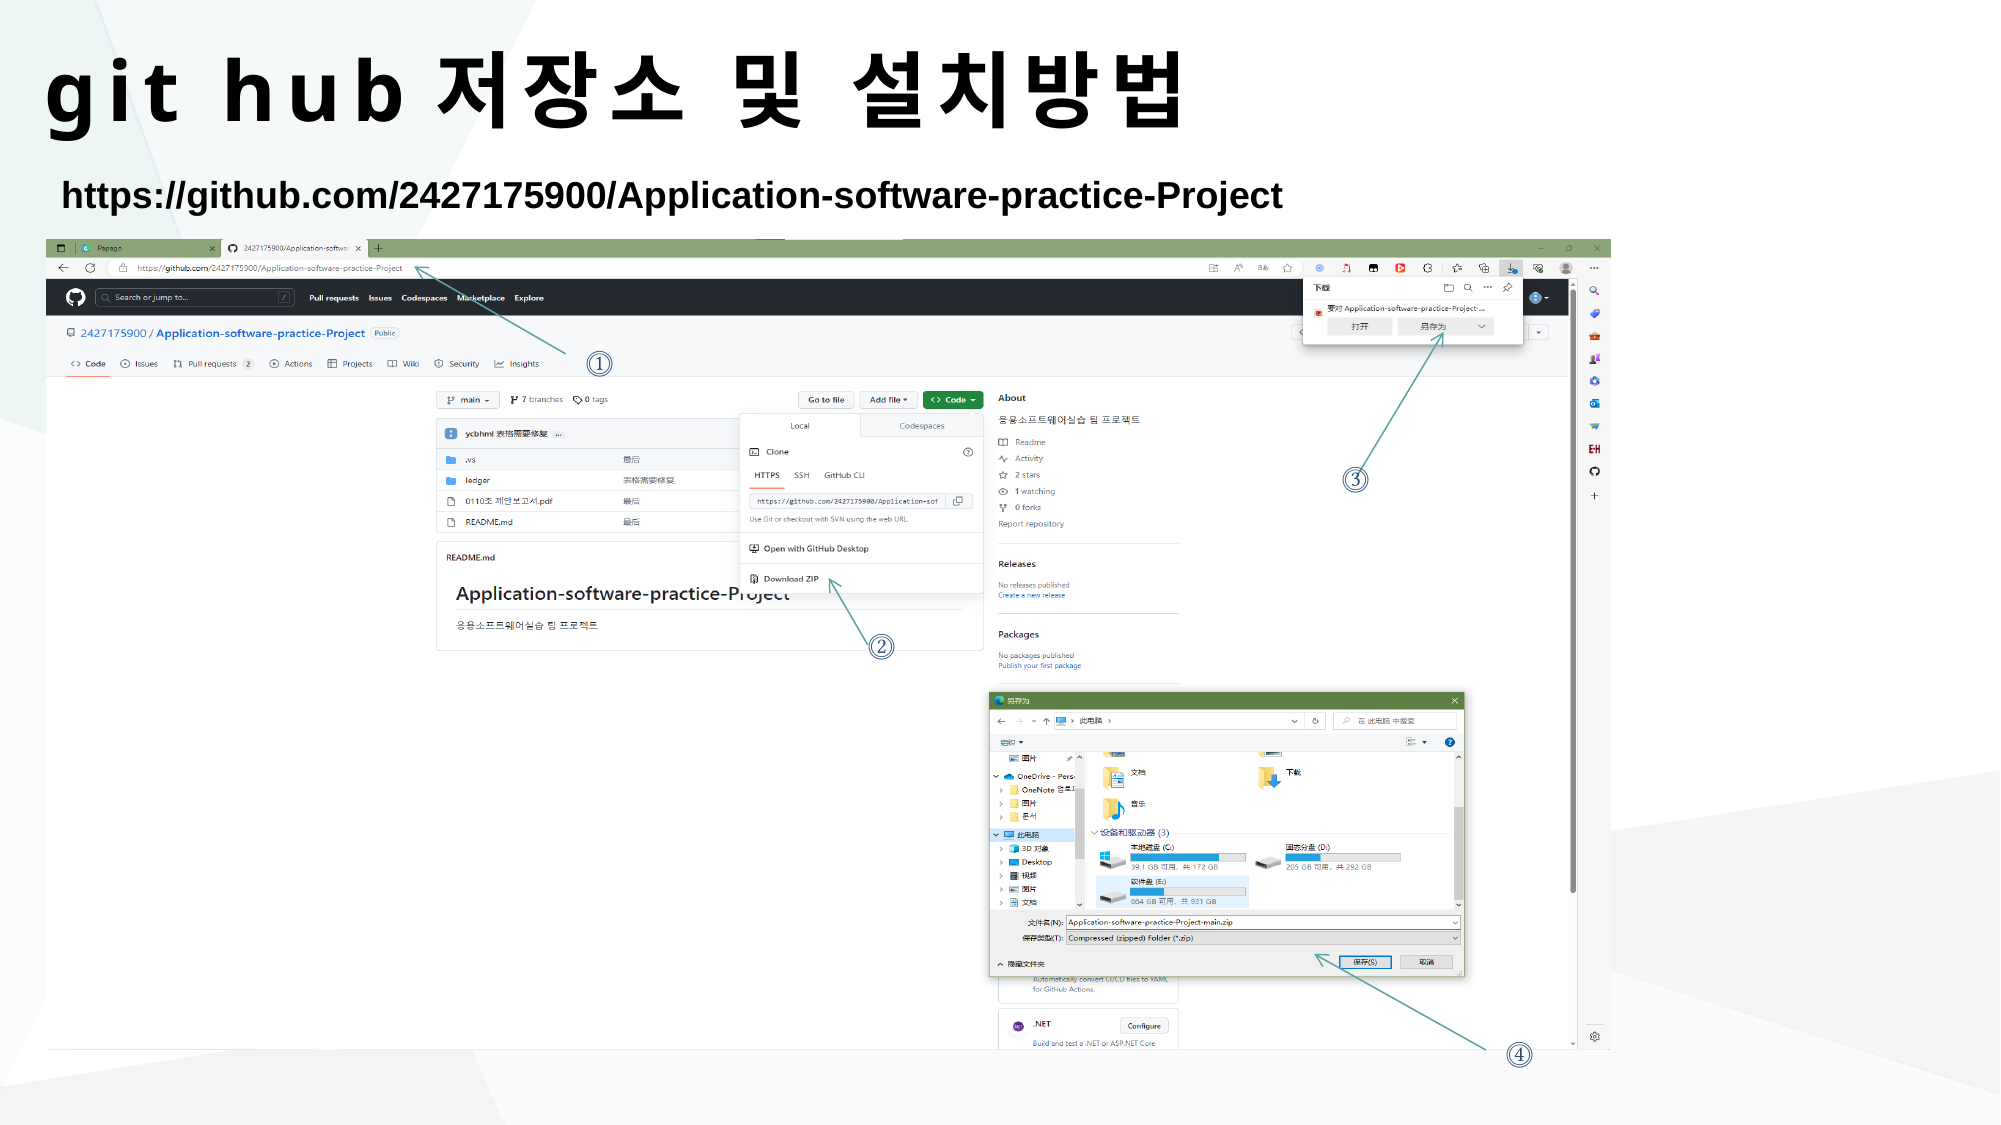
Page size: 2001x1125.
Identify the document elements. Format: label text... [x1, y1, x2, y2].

text_box https://github.com/2427175900/Application-software-practice-Project [46, 163, 1825, 224]
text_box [1313, 953, 1487, 1051]
picture [46, 239, 1612, 1051]
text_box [1327, 360, 1473, 449]
text_box ⓸ [1490, 1060, 1550, 1083]
text_box git hub저장소 및 설치방법 [29, 30, 1280, 145]
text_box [413, 266, 566, 355]
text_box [814, 591, 882, 632]
